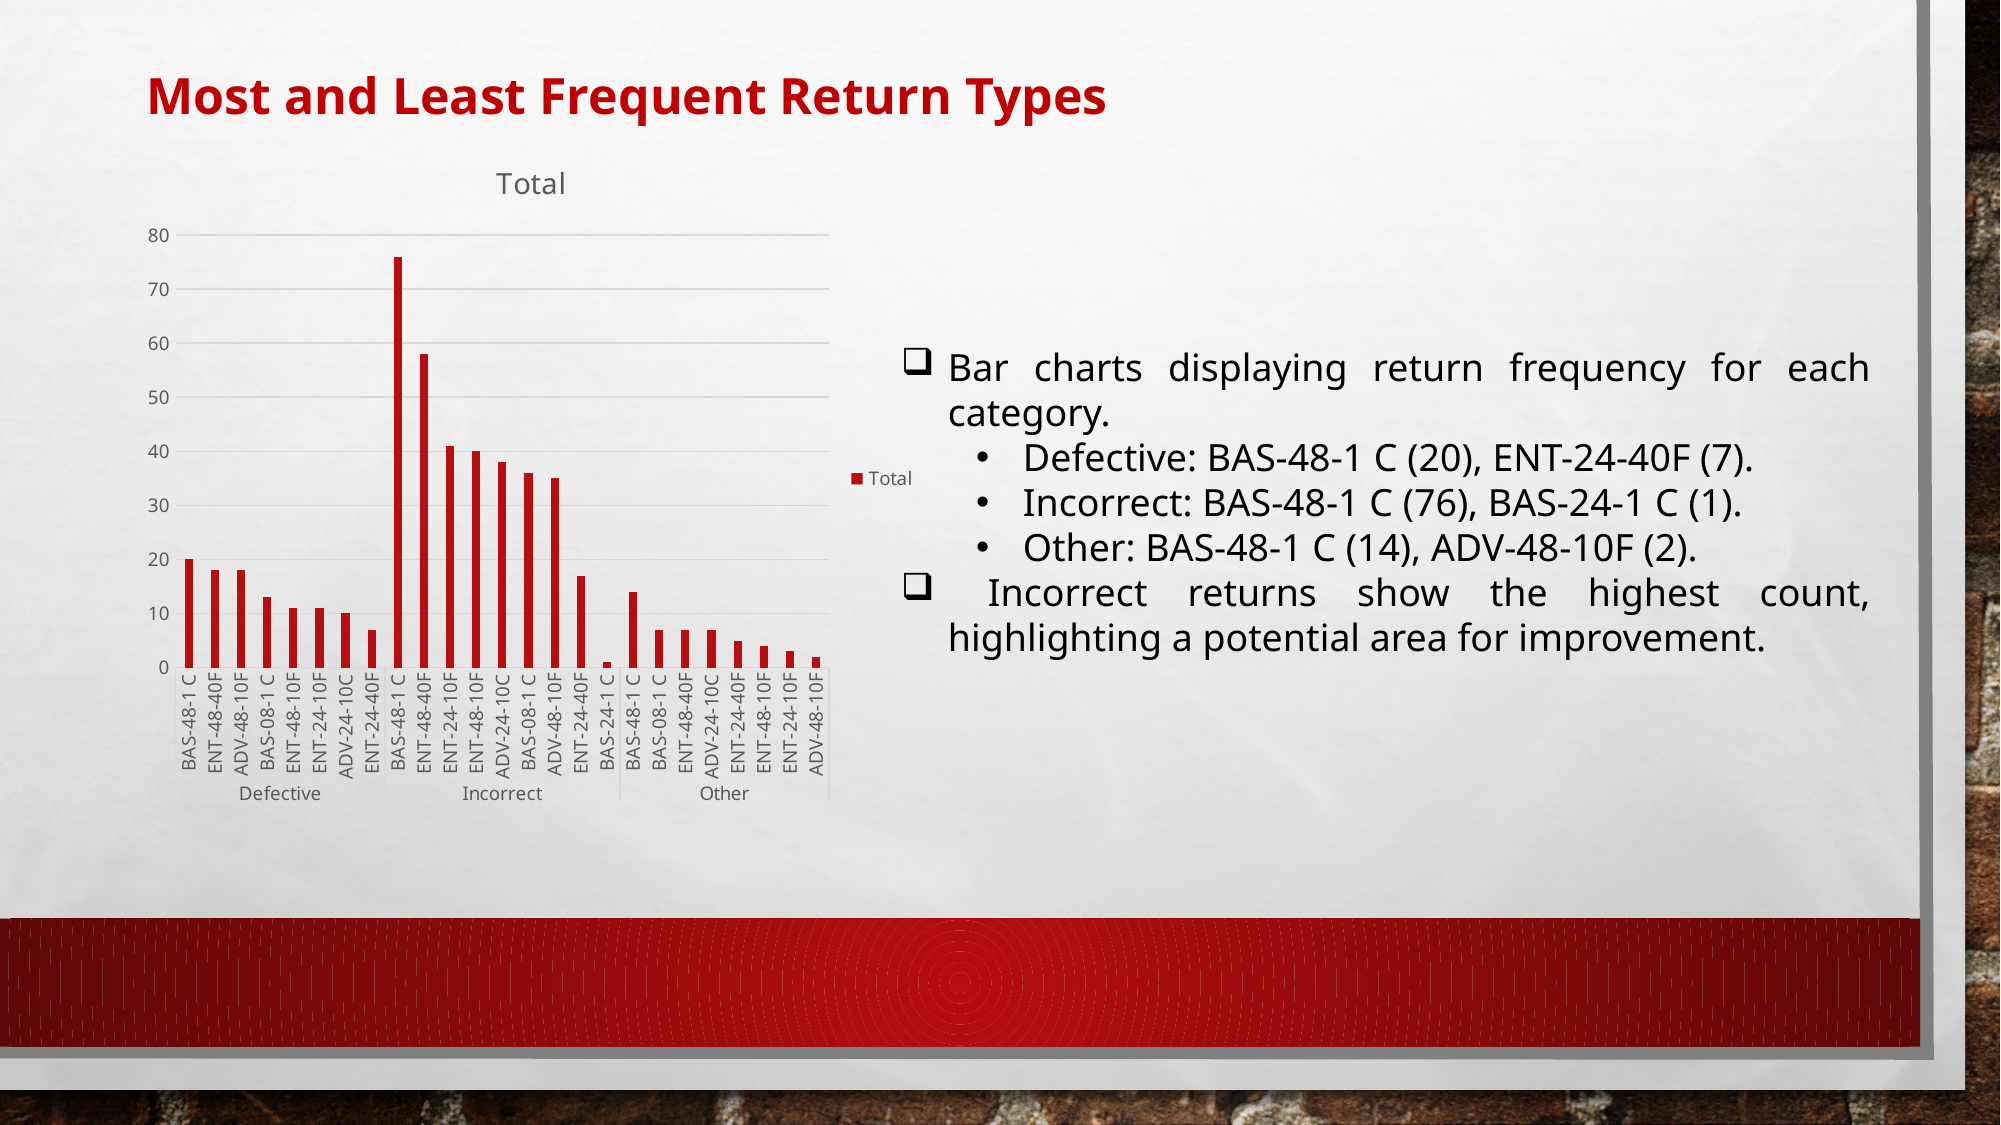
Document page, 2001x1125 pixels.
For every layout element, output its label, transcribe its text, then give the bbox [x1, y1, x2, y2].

picture [0, 0, 2000, 1125]
text_box Bar charts displaying return frequency for each category. Defective: BAS-48-1 C (20), ENT-24-40F (7). Incorrect: BAS-48-1 C (76), BAS-24-1 C (1). Other: BAS-48-1 C (14), ADV-48-10F (2). Incorrect returns show the highest count, highlighting a potential area for improvement. [932, 336, 1887, 667]
text_box Most and Least Frequent Return Types [131, 56, 1159, 132]
chart [131, 132, 932, 826]
